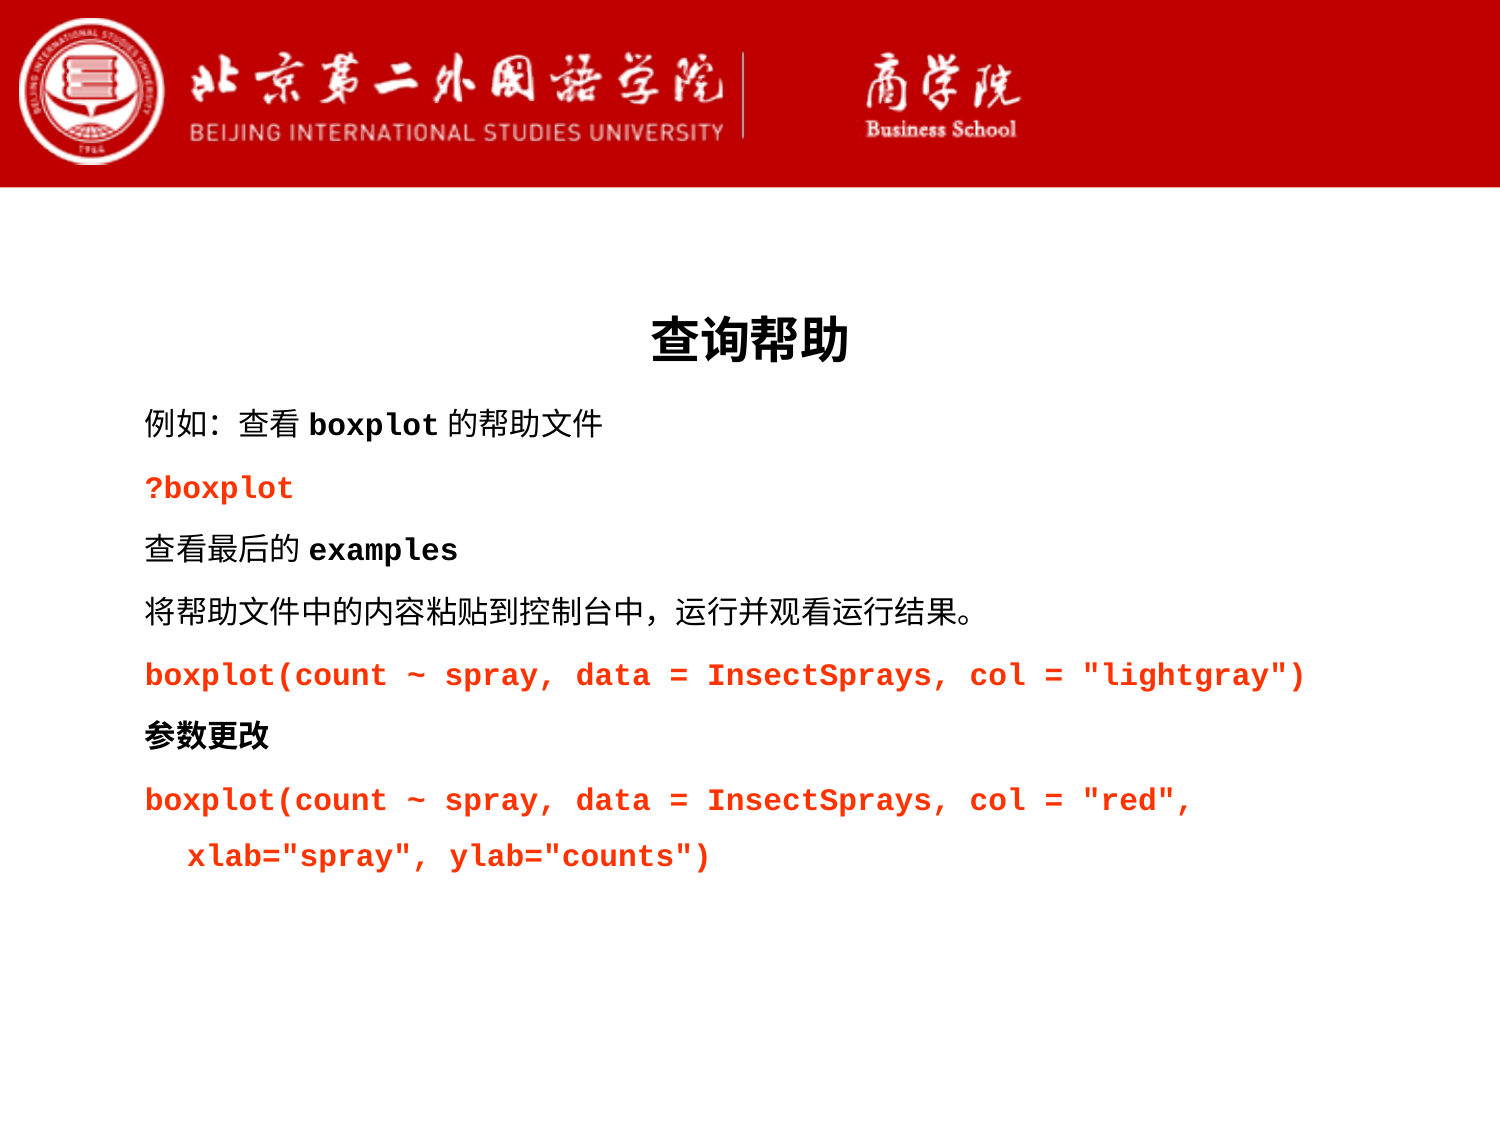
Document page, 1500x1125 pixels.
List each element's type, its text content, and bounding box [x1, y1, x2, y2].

list 例如：查看boxplot的帮助文件 ?boxplot 查看最后的examples 将帮助文件中的内容粘贴到控制台中，运行并观看运行结果。 boxplot(count ~ spray, data = InsectSprays, col = "lightgray") 参数更改 boxplot(count ~ spray, data = InsectSprays, col = "red", xlab="spray", ylab="counts") [129, 378, 1415, 885]
title 查询帮助 [0, 289, 1500, 359]
picture [19, 18, 1270, 165]
